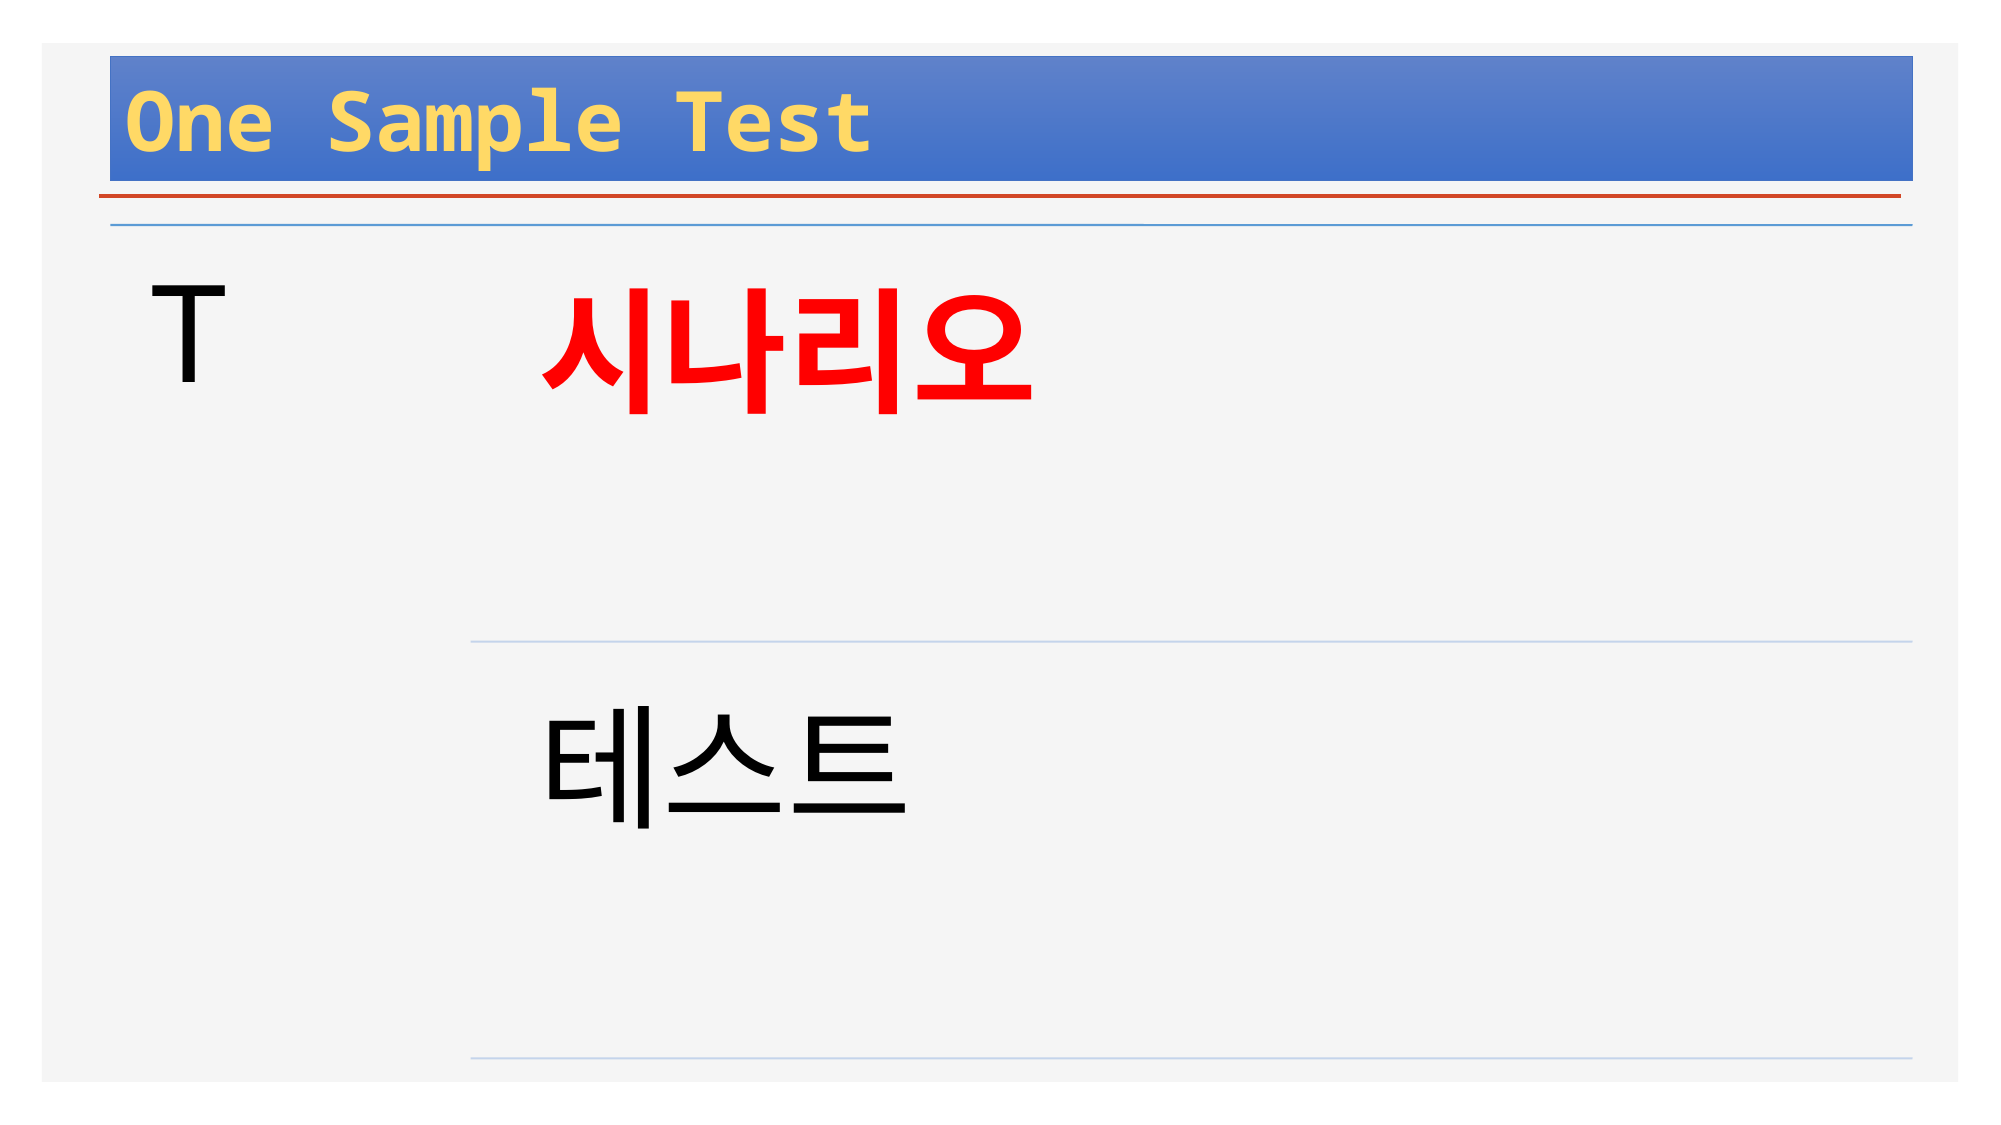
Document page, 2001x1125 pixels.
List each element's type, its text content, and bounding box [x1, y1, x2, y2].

text_box One Sample Test [110, 56, 1913, 181]
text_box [110, 224, 1913, 1079]
